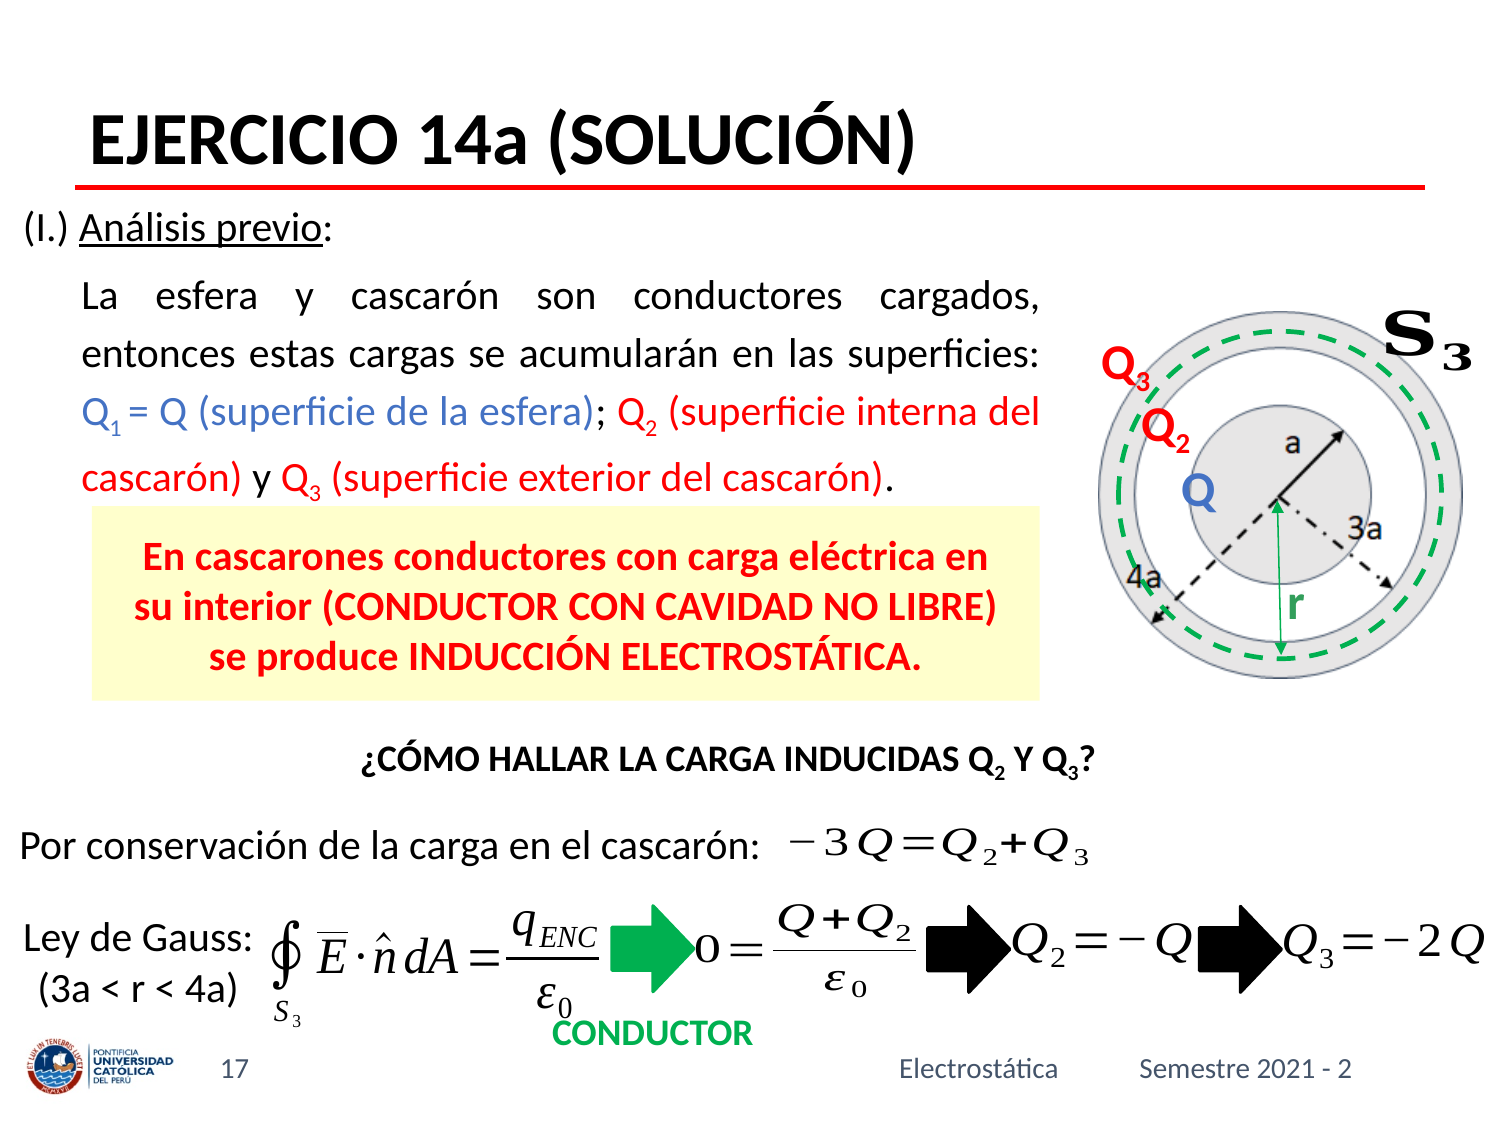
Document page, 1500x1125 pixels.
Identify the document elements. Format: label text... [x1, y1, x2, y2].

text_box Ley de Gauss: (3a < r < 4a) [8, 899, 269, 1022]
text_box [91, 518, 1040, 701]
text_box [610, 904, 695, 994]
picture [15, 1026, 185, 1106]
text_box [926, 904, 1011, 994]
text_box (I.) Análisis previo: [8, 192, 356, 266]
picture [1097, 311, 1463, 679]
slide_number 17 [204, 1042, 530, 1103]
text_box Por conservación de la carga en el cascarón: [8, 806, 785, 879]
slide_number Semestre 2021 - 2 [1124, 1042, 1500, 1103]
text_box ¿CÓMO HALLAR LA CARGA INDUCIDAS Q2 Y Q3? [348, 722, 1125, 797]
title EJERCICIO 14a (SOLUCIÓN) [75, 37, 1425, 188]
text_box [1277, 500, 1282, 656]
text_box [1197, 904, 1283, 994]
text_box La esfera y cascarón son conductores cargados, entonces estas cargas se acumularán en las superficies: Q1 = Q (superficie de la esfera); Q2 (superficie interna del cascarón) y Q3 (superficie exterior del cascarón). [70, 249, 1052, 518]
text_box CONDUCTOR [540, 997, 772, 1065]
footer Electrostática [549, 1042, 1074, 1103]
text_box En cascarones conductores con carga eléctrica en su interior (CONDUCTOR CON CAVIDAD NO LIBRE) se produce INDUCCIÓN ELECTROSTÁTICA. [109, 521, 1023, 686]
